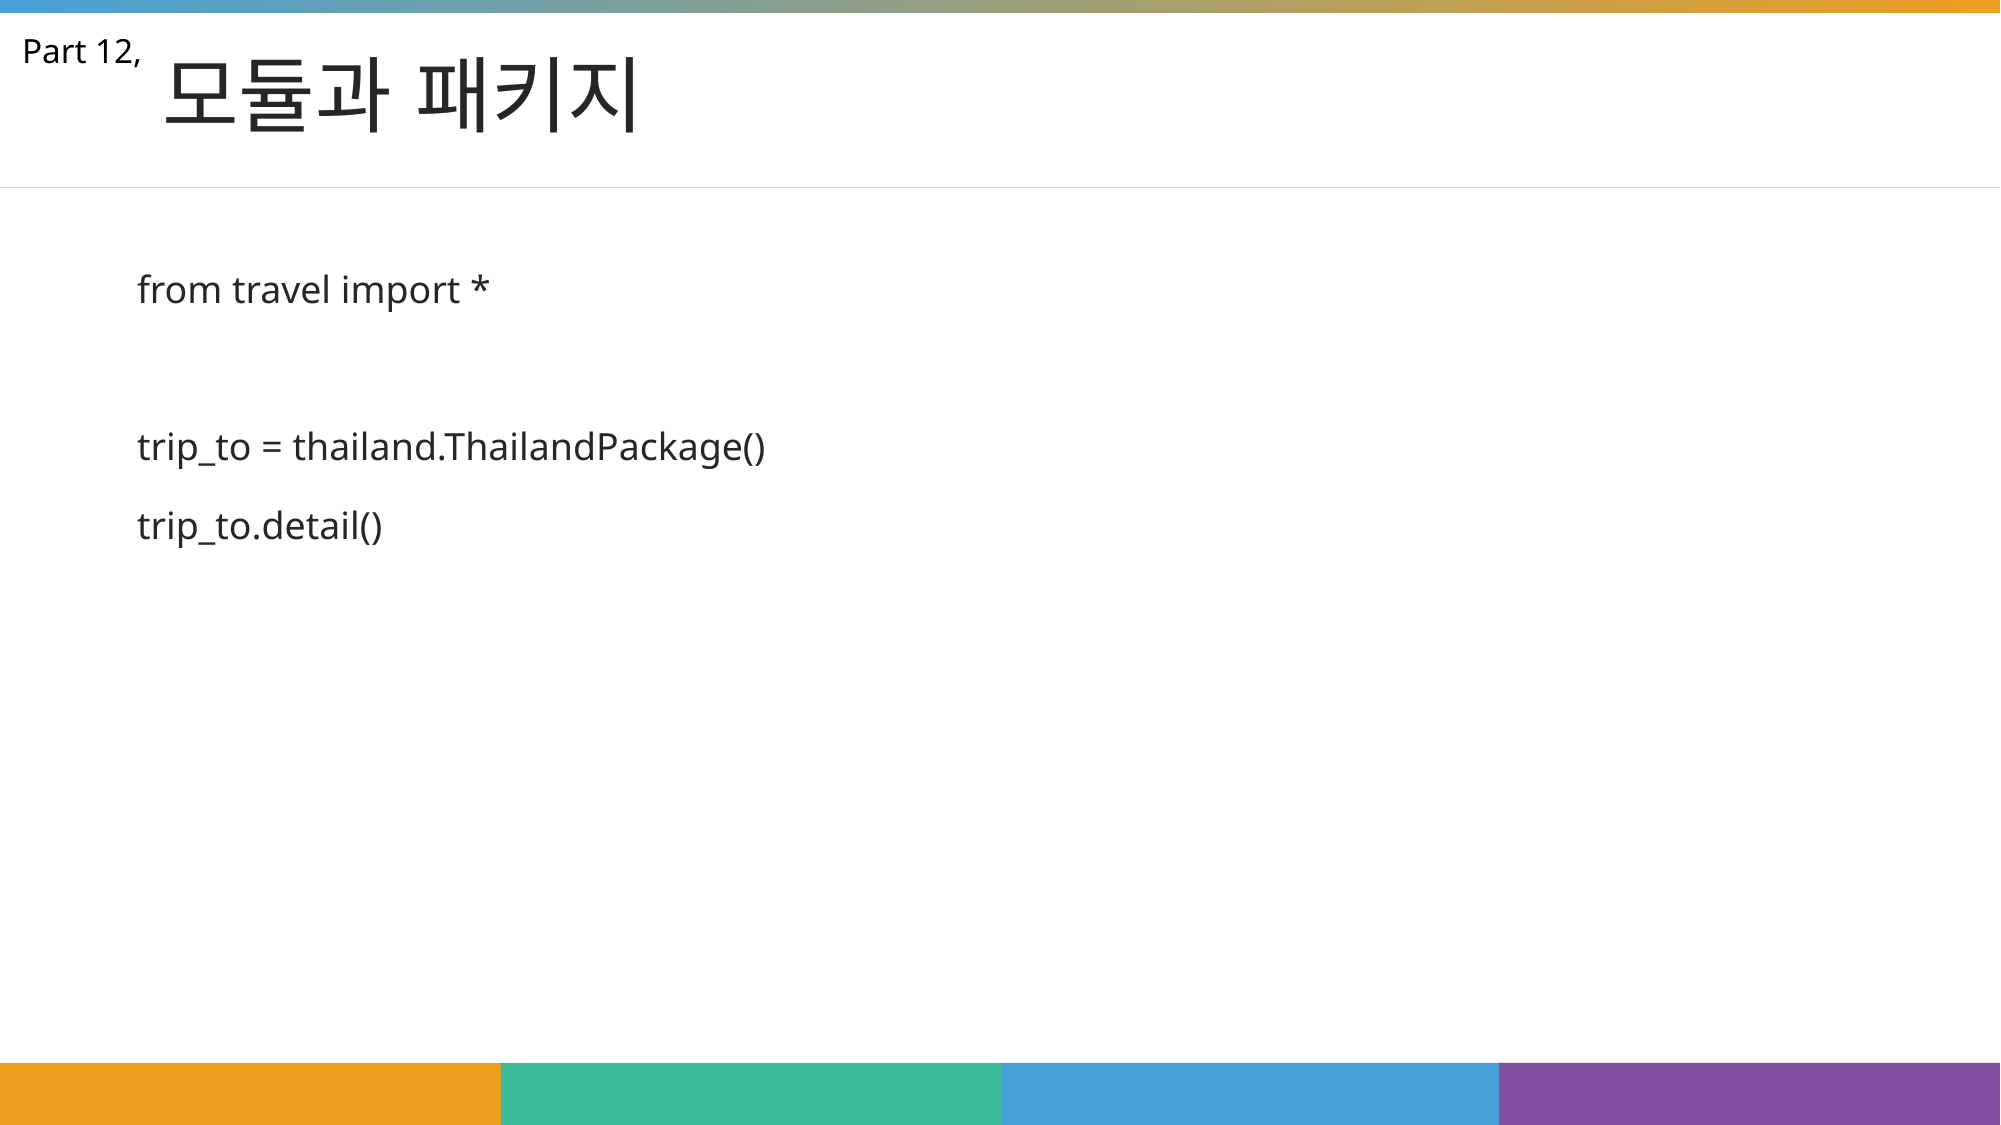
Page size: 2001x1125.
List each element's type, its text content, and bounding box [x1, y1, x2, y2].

list from travel import * trip_to = thailand.ThailandPackage() trip_to.detail() [122, 253, 1928, 1059]
title 모듈과 패키지 [147, 20, 1853, 179]
text_box [0, 0, 2000, 13]
text_box Part 12, [7, 22, 147, 78]
